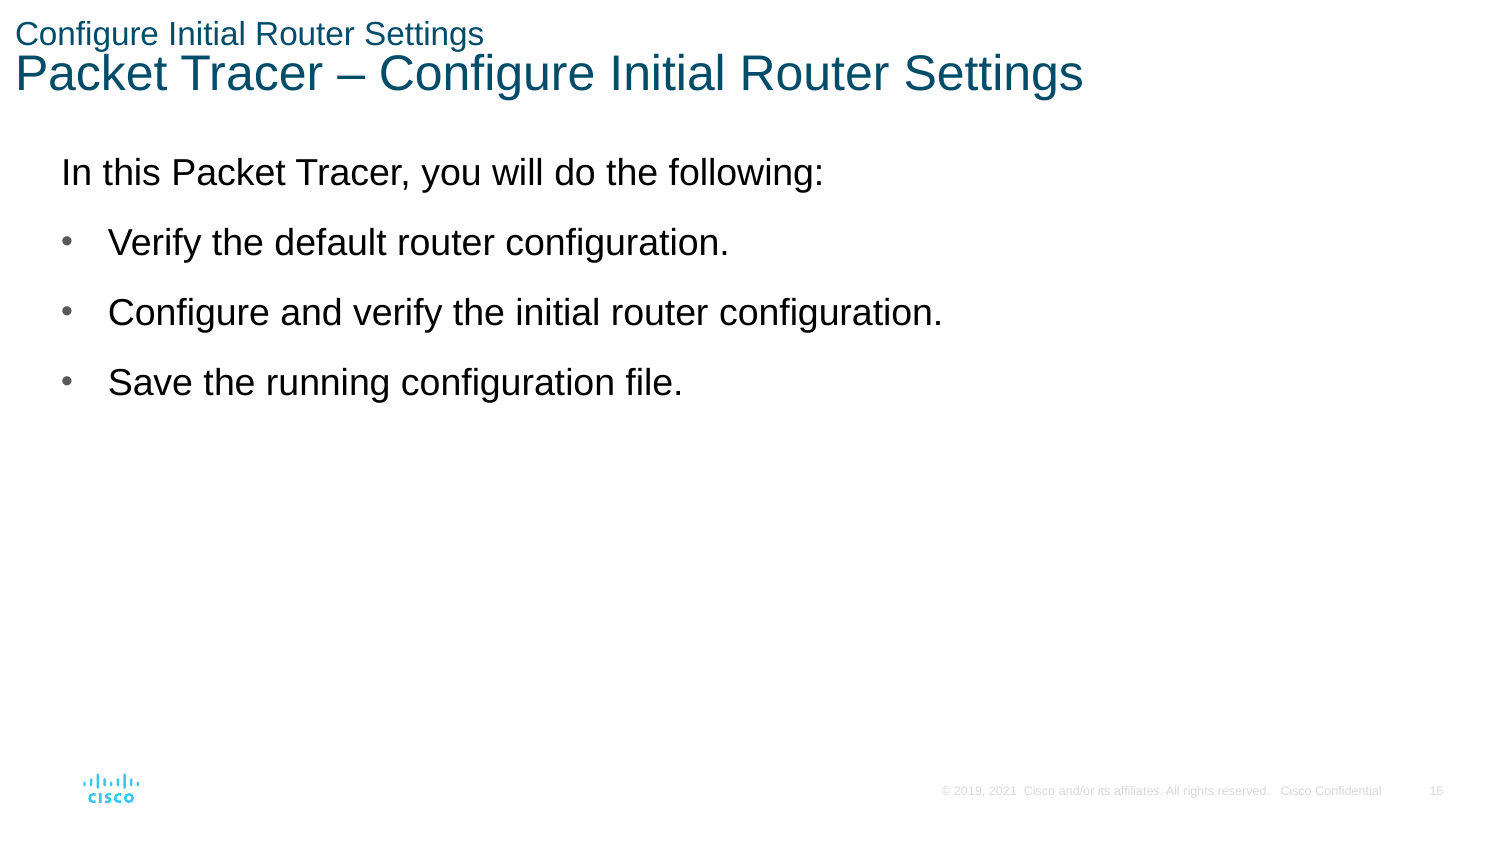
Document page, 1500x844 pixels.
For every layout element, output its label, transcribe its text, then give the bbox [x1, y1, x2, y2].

list In this Packet Tracer, you will do the following: Verify the default router configuration. Configure and verify the initial router configuration. Save the running configuration file. [46, 140, 1329, 547]
title Configure Initial Router Settings Packet Tracer – Configure Initial Router Settings [0, 0, 1369, 121]
